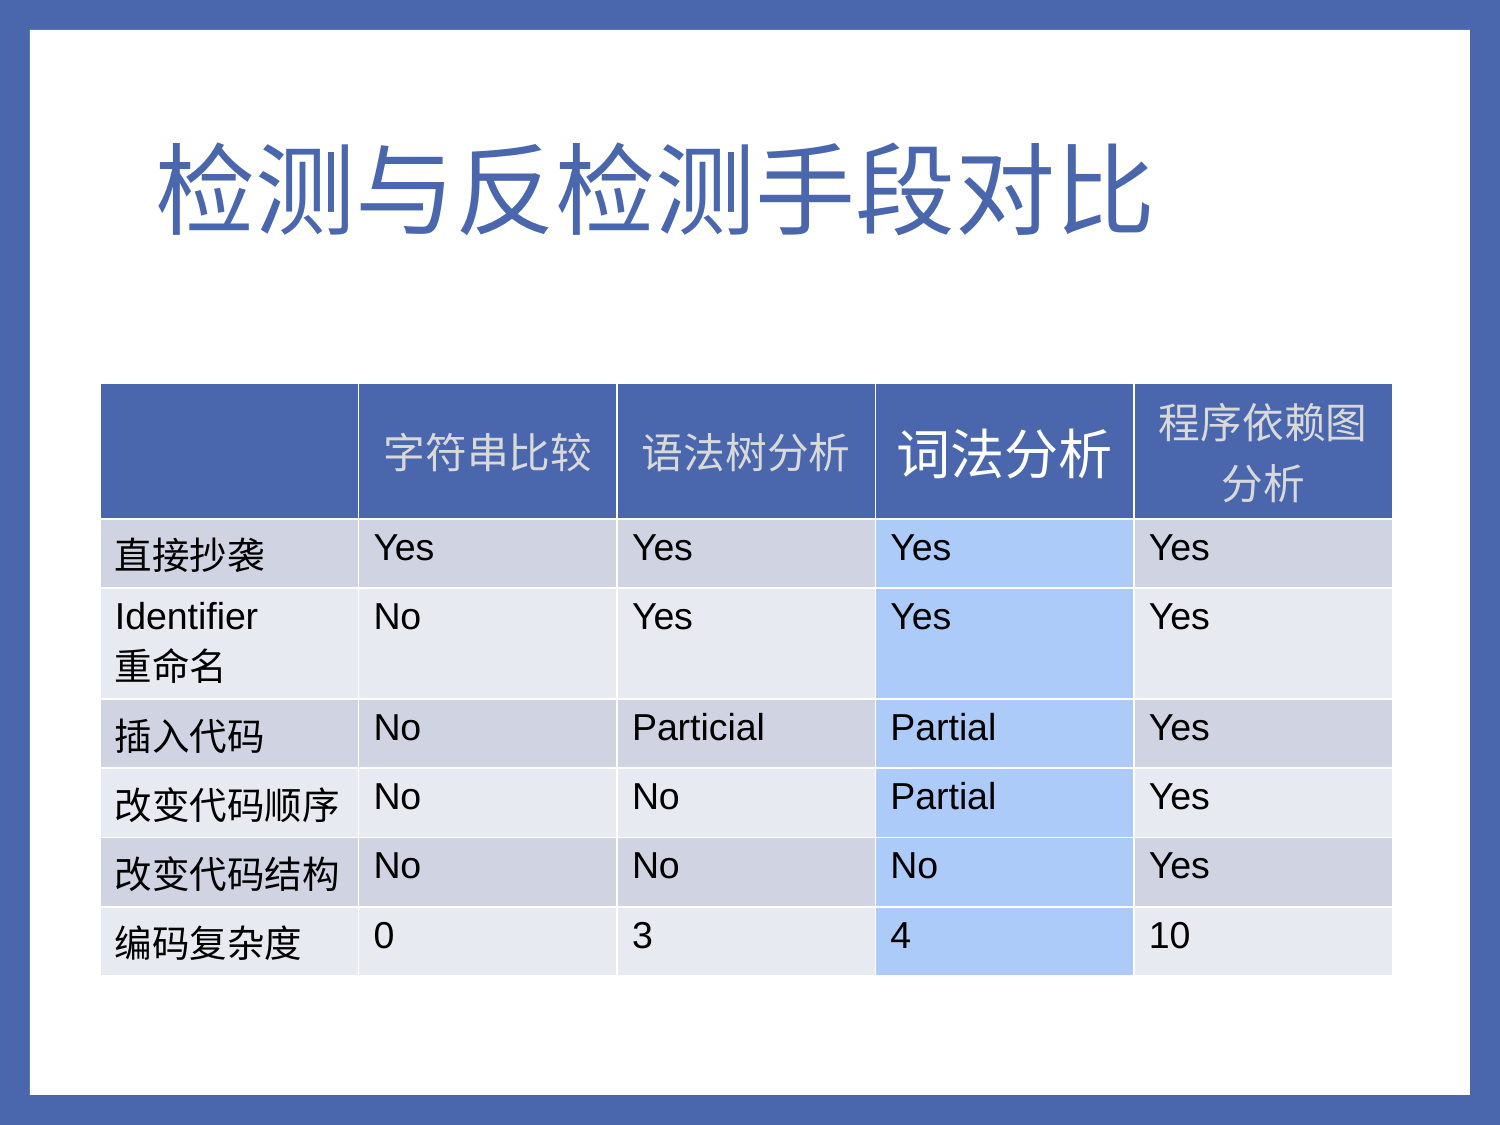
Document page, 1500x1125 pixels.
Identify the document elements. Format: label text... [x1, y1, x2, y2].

table_cell No [618, 838, 875, 906]
table_header 程序依赖图分析 [1135, 384, 1392, 518]
table_cell Yes [1135, 589, 1392, 698]
table_cell Particial [618, 700, 875, 767]
table_cell Partial [876, 769, 1133, 837]
table_cell No [876, 838, 1133, 906]
table_cell Yes [876, 589, 1133, 698]
table_cell No [359, 838, 616, 906]
table_cell Yes [1135, 520, 1392, 587]
table_cell 改变代码结构 [101, 838, 358, 906]
table_cell 改变代码顺序 [101, 769, 358, 837]
table_header 词法分析 [876, 384, 1133, 518]
table_cell Yes [1135, 700, 1392, 767]
table_cell 10 [1135, 908, 1392, 975]
table_cell No [359, 769, 616, 837]
table_cell 4 [876, 908, 1133, 975]
table_cell Yes [1135, 769, 1392, 837]
table_header 语法树分析 [618, 384, 875, 518]
table_cell Yes [876, 520, 1133, 587]
table_cell 0 [359, 908, 616, 975]
table_header 字符串比较 [359, 384, 616, 518]
table_cell Yes [359, 520, 616, 587]
table_header [101, 384, 358, 518]
text_box 检测与反检测手段对比 [140, 84, 1356, 292]
table_cell 插入代码 [101, 700, 358, 767]
table_cell Partial [876, 700, 1133, 767]
table_cell No [359, 700, 616, 767]
table_cell Yes [1135, 838, 1392, 906]
table_cell 3 [618, 908, 875, 975]
table_cell 直接抄袭 [101, 520, 358, 587]
table_cell 编码复杂度 [101, 908, 358, 975]
table_cell No [359, 589, 616, 698]
table_cell Yes [618, 520, 875, 587]
table_cell Yes [618, 589, 875, 698]
table_cell Identifier 重命名 [101, 589, 358, 698]
table_cell No [618, 769, 875, 837]
